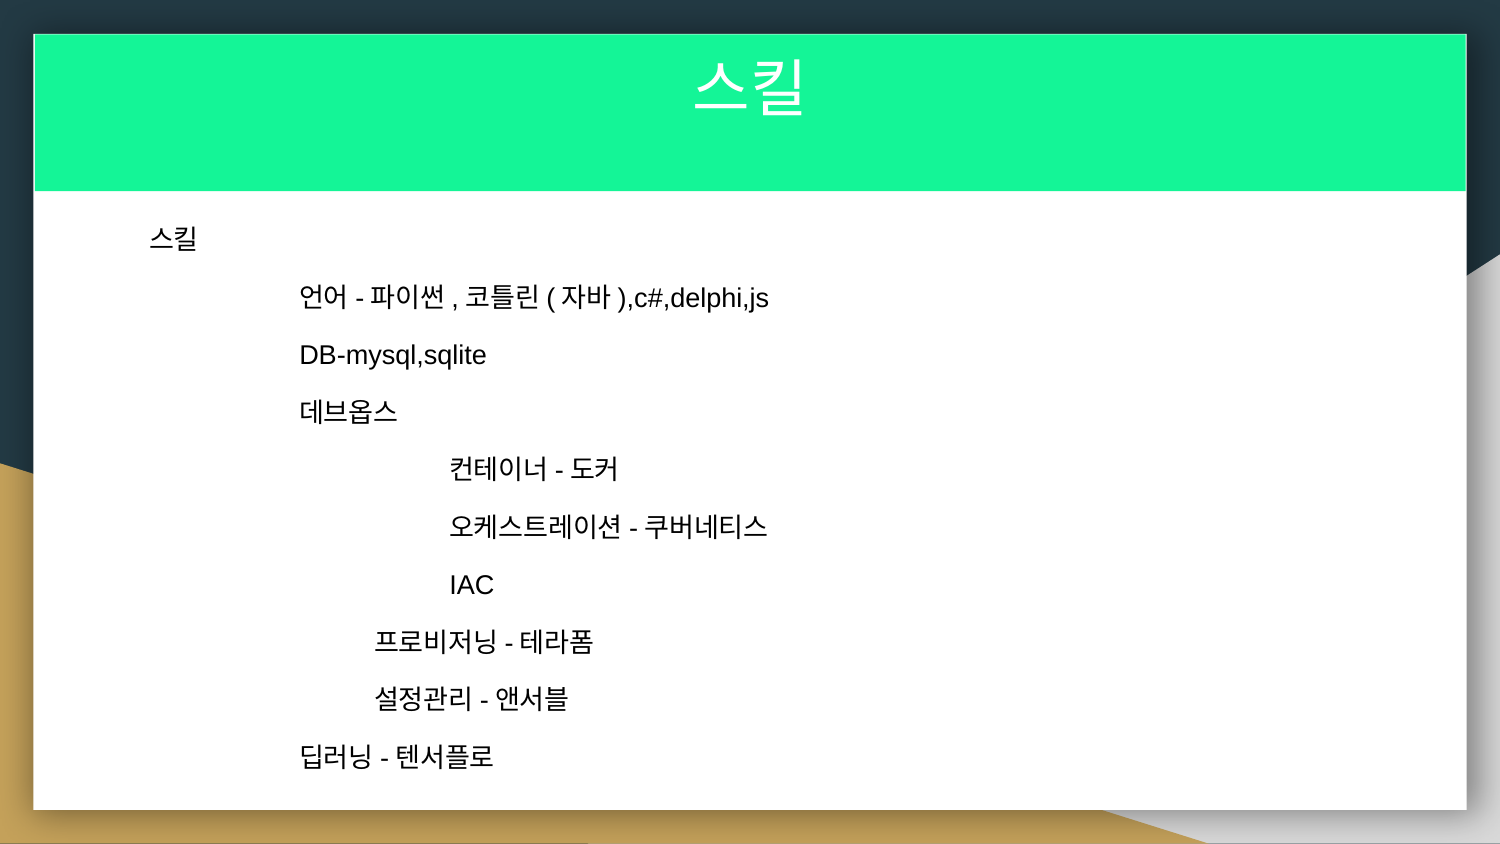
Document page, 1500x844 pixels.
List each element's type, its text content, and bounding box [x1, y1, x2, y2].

list 스킬 언어-파이썬,코틀린(자바),c#,delphi,js DB-mysql,sqlite 데브옵스 컨테이너-도커 오케스트레이션-쿠버네티스 IAC 프로비저닝-테라폼 설정관리-앤서블 딥러닝-텐서플로 [134, 207, 1366, 610]
title 스킬 [34, 34, 1466, 192]
